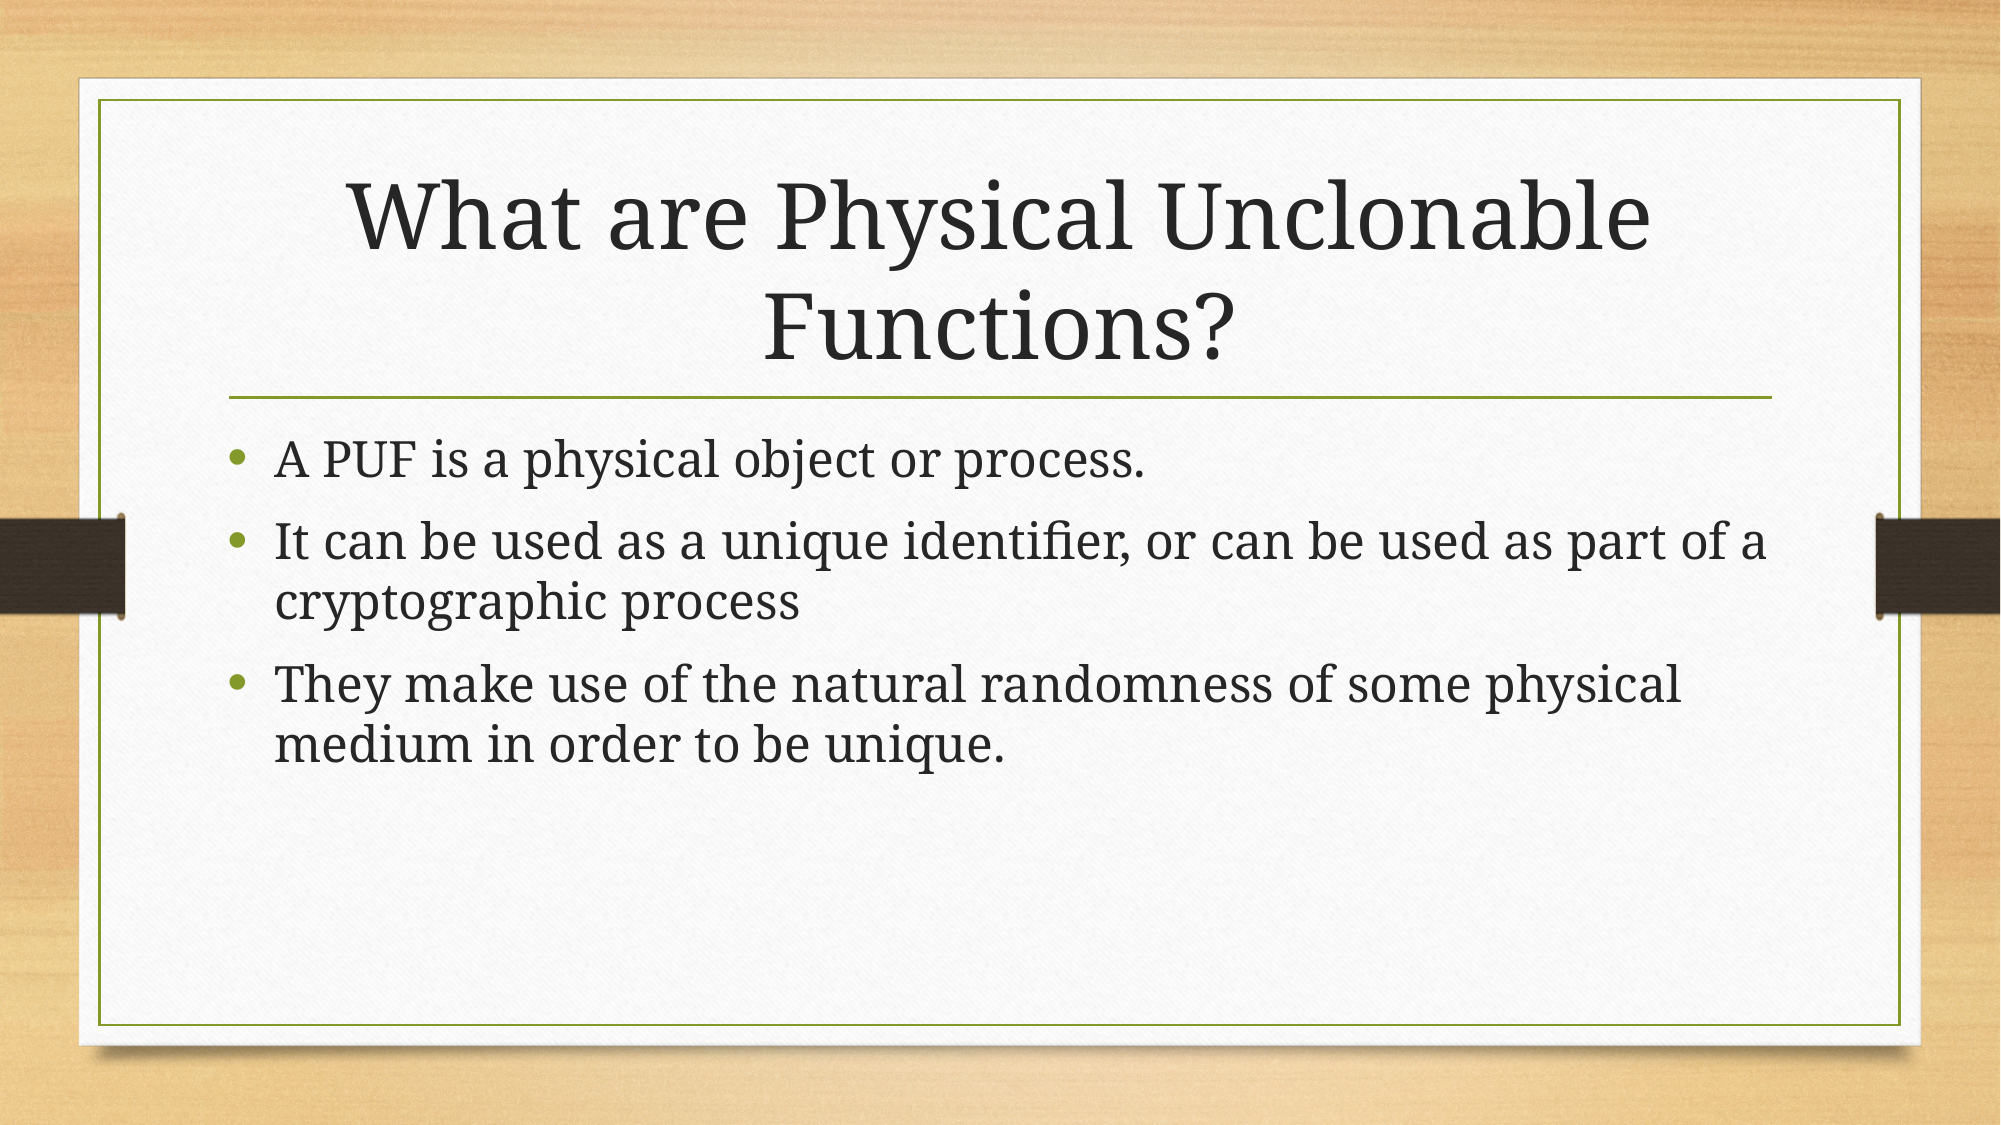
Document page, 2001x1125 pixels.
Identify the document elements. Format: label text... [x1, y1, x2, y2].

list A PUF is a physical object or process. It can be used as a unique identifier, or can be used as part of a cryptographic process They make use of the natural randomness of some physical medium in order to be unique. [212, 419, 1788, 964]
picture [0, 0, 2001, 1125]
title What are Physical Unclonable Functions? [212, 161, 1788, 375]
